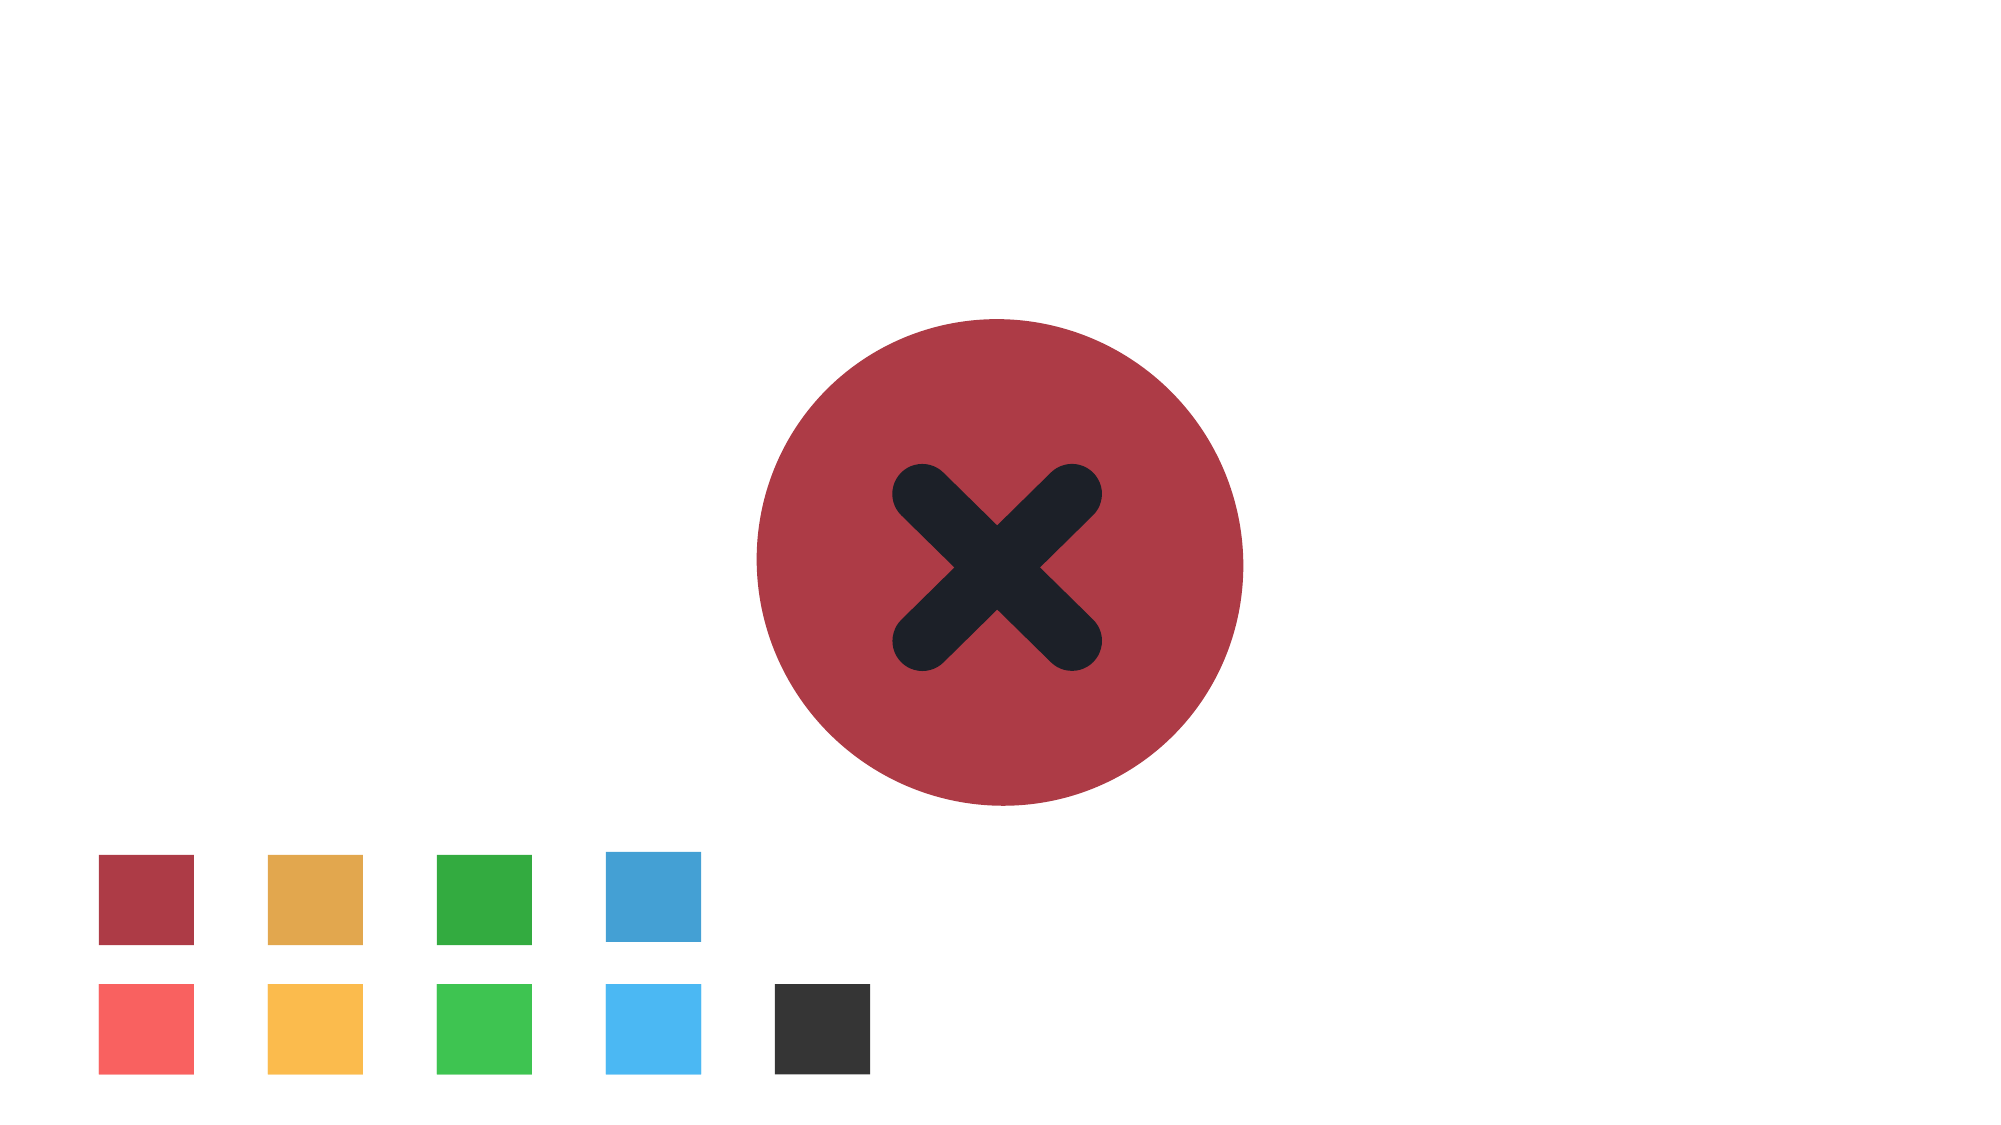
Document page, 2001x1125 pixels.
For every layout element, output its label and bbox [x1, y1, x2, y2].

text_box [774, 983, 871, 1075]
text_box [98, 983, 195, 1075]
text_box [267, 854, 364, 946]
text_box [605, 851, 702, 943]
text_box [759, 325, 1241, 800]
text_box [605, 983, 702, 1075]
text_box [98, 854, 195, 946]
text_box [267, 983, 364, 1075]
text_box [436, 854, 533, 946]
text_box [436, 983, 533, 1075]
